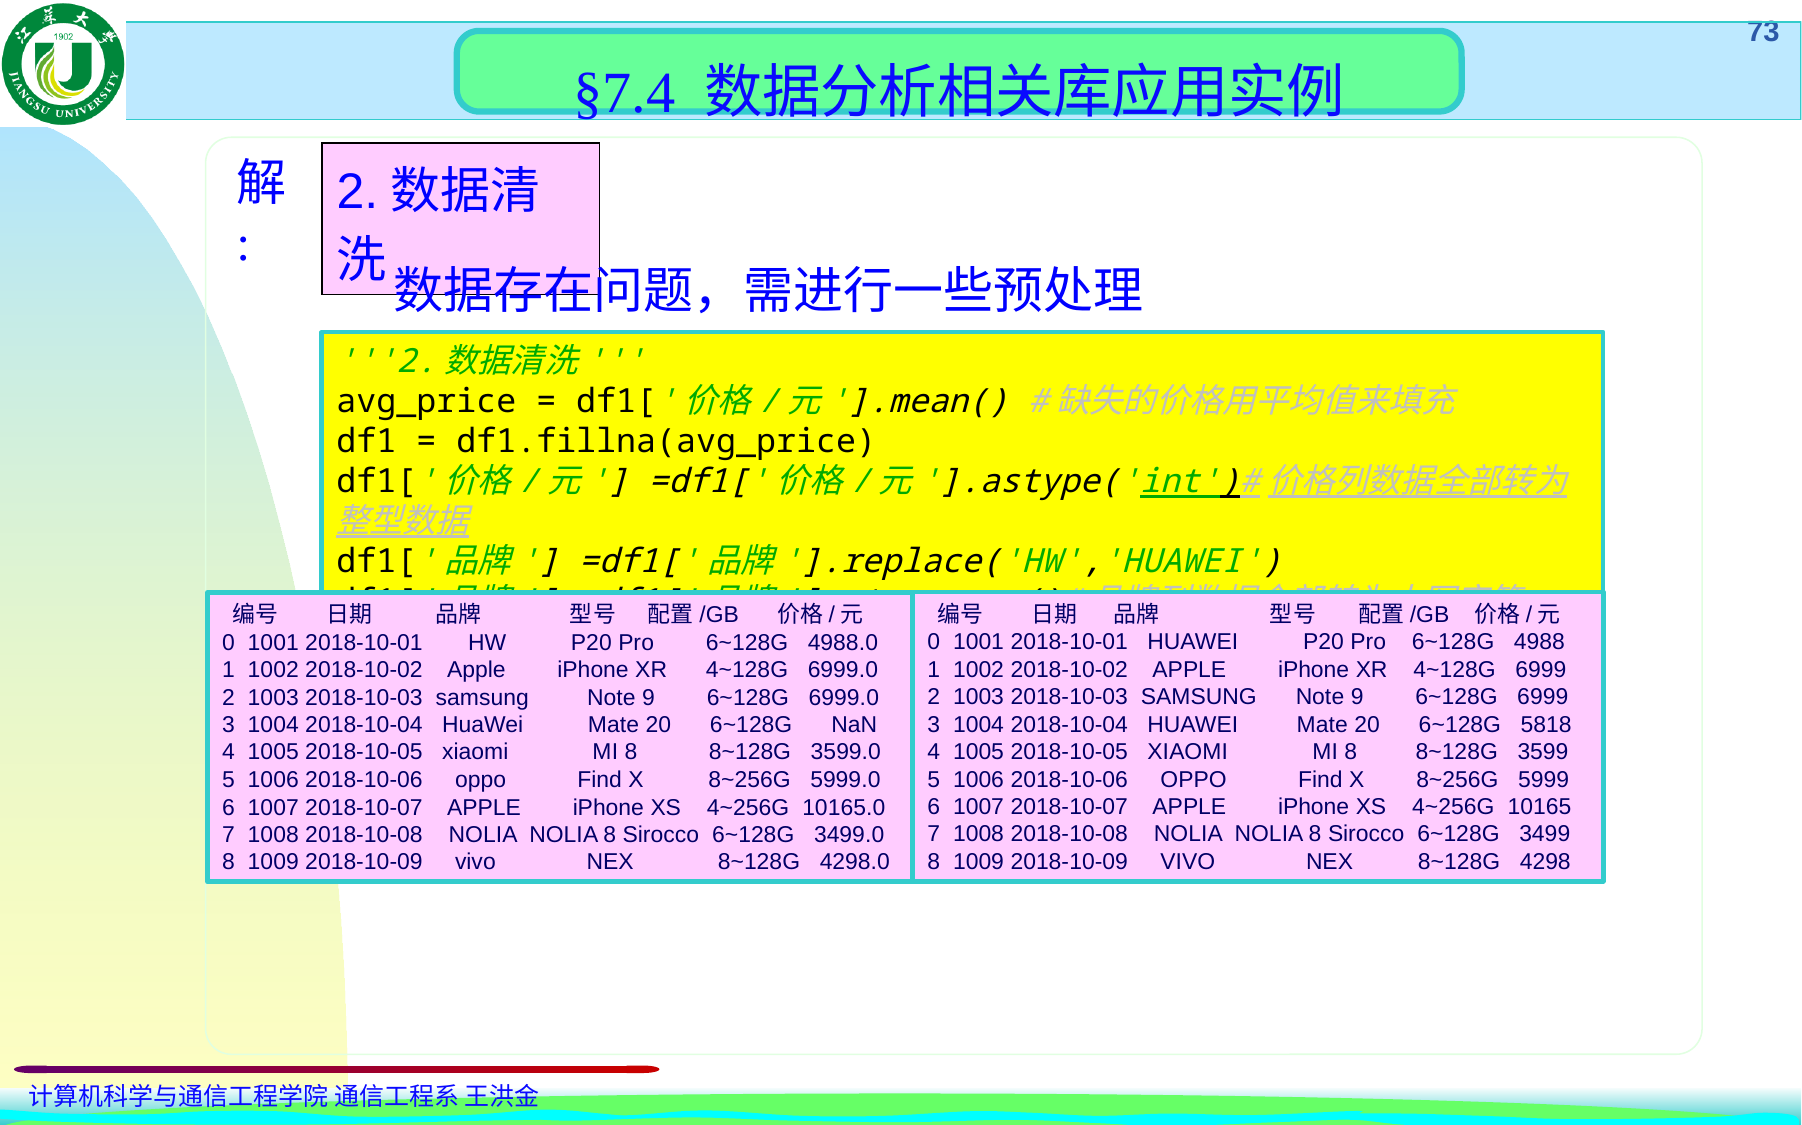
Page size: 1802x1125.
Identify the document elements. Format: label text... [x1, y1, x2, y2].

text_box 编号 日期 品牌 型号 配置/GB 价格/元 0 1001 2018-10-01 HUAWEI P20 Pro 6~128G 4988 1 1002 2018-10-02 APPLE iPhone XR 4~128G 6999 2 1003 2018-10-03 SAMSUNG Note 9 6~128G 6999 3 1004 2018-10-04 HUAWEI Mate 20 6~128G 5818 4 1005 2018-10-05 XIAOMI MI 8 8~128G 3599 5 1006 2018-10-06 OPPO Find X 8~256G 5999 6 1007 2018-10-07 APPLE iPhone XS 4~256G 10165 7 1008 2018-10-08 NOLIA NOLIA 8 Sirocco 6~128G 3499 8 1009 2018-10-09 VIVO NEX 8~128G 4298 [912, 591, 1604, 882]
text_box 解: [221, 143, 321, 278]
picture [0, 1, 126, 127]
text_box 数据存在问题，需进行一些预处理 [321, 242, 1604, 326]
text_box 编号 日期 品牌 型号 配置/GB 价格/元 0 1001 2018-10-01 HW P20 Pro 6~128G 4988.0 1 1002 2018-10-02 Apple iPhone XR 4~128G 6999.0 2 1003 2018-10-03 samsung Note 9 6~128G 6999.0 3 1004 2018-10-04 HuaWei Mate 20 6~128G NaN 4 1005 2018-10-05 xiaomi MI 8 8~128G 3599.0 5 1006 2018-10-06 oppo Find X 8~256G 5999.0 6 1007 2018-10-07 APPLE iPhone XS 4~256G 10165.0 7 1008 2018-10-08 NOLIA NOLIA 8 Sirocco 6~128G 3499.0 8 1009 2018-10-09 vivo NEX 8~128G 4298.0 [207, 592, 913, 882]
text_box §7.4 数据分析相关库应用实例 [456, 30, 1462, 112]
text_box '''2.数据清洗''' avg_price = df1['价格/元'].mean() #缺失的价格用平均值来填充 df1 = df1.fillna(avg_price) df1['价格/元'] =df1['价格/元'].astype('int')#价格列数据全部转为整型数据 df1['品牌'] =df1['品牌'].replace('HW','HUAWEI') df1['品牌'] =df1['品牌'].str.upper()#品牌列数据全部转为大写字符 [321, 332, 1603, 592]
text_box 2.数据清洗 [321, 143, 600, 242]
